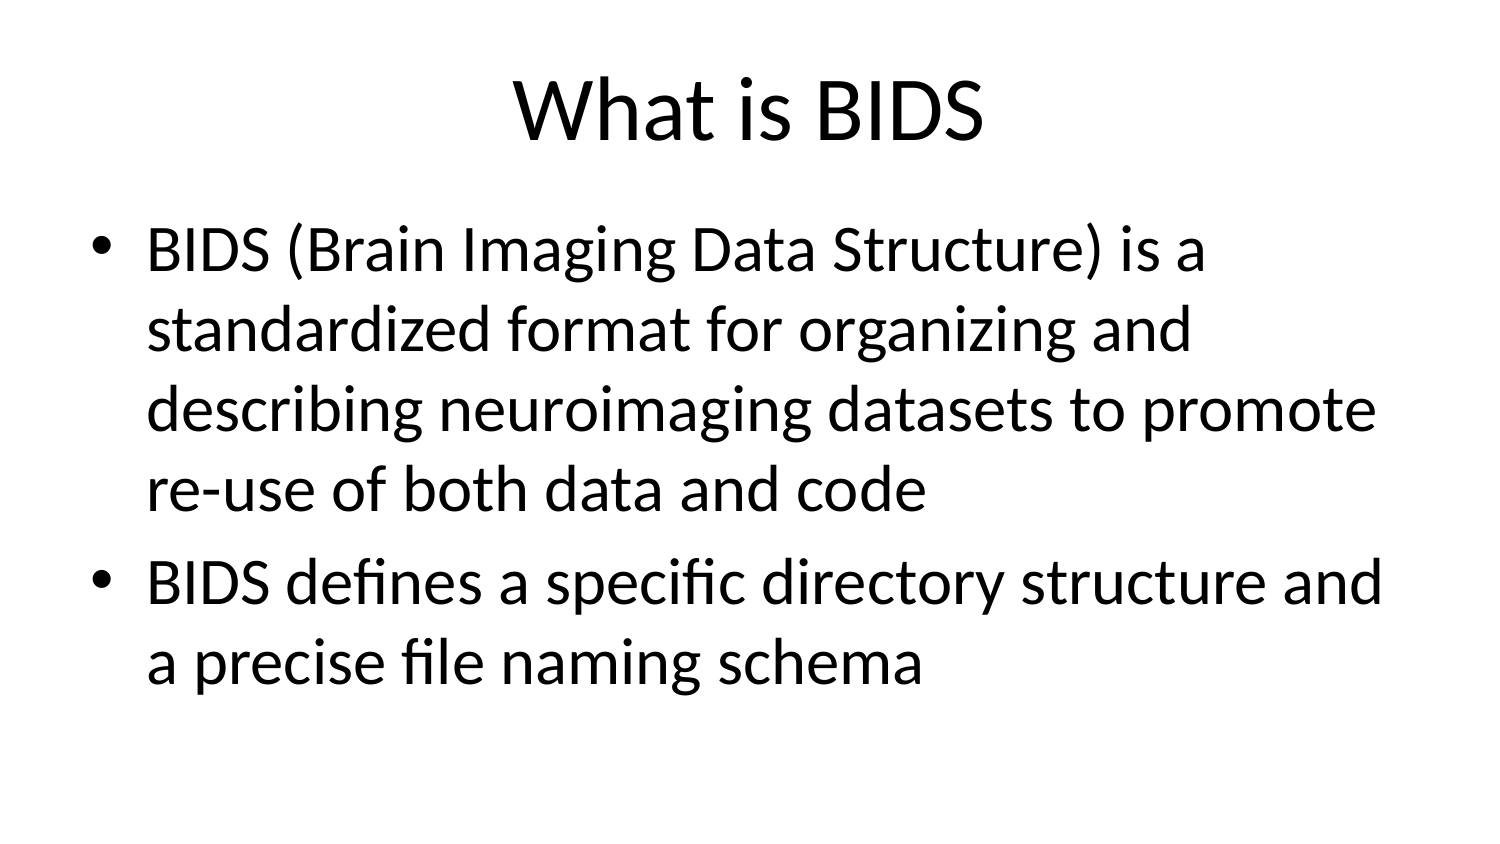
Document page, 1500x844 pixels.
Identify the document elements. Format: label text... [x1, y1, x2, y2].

title What is BIDS [75, 33, 1425, 175]
list BIDS (Brain Imaging Data Structure) is a standardized format for organizing and describing neuroimaging datasets to promote re-use of both data and code BIDS defines a specific directory structure and a precise file naming schema [75, 196, 1425, 754]
